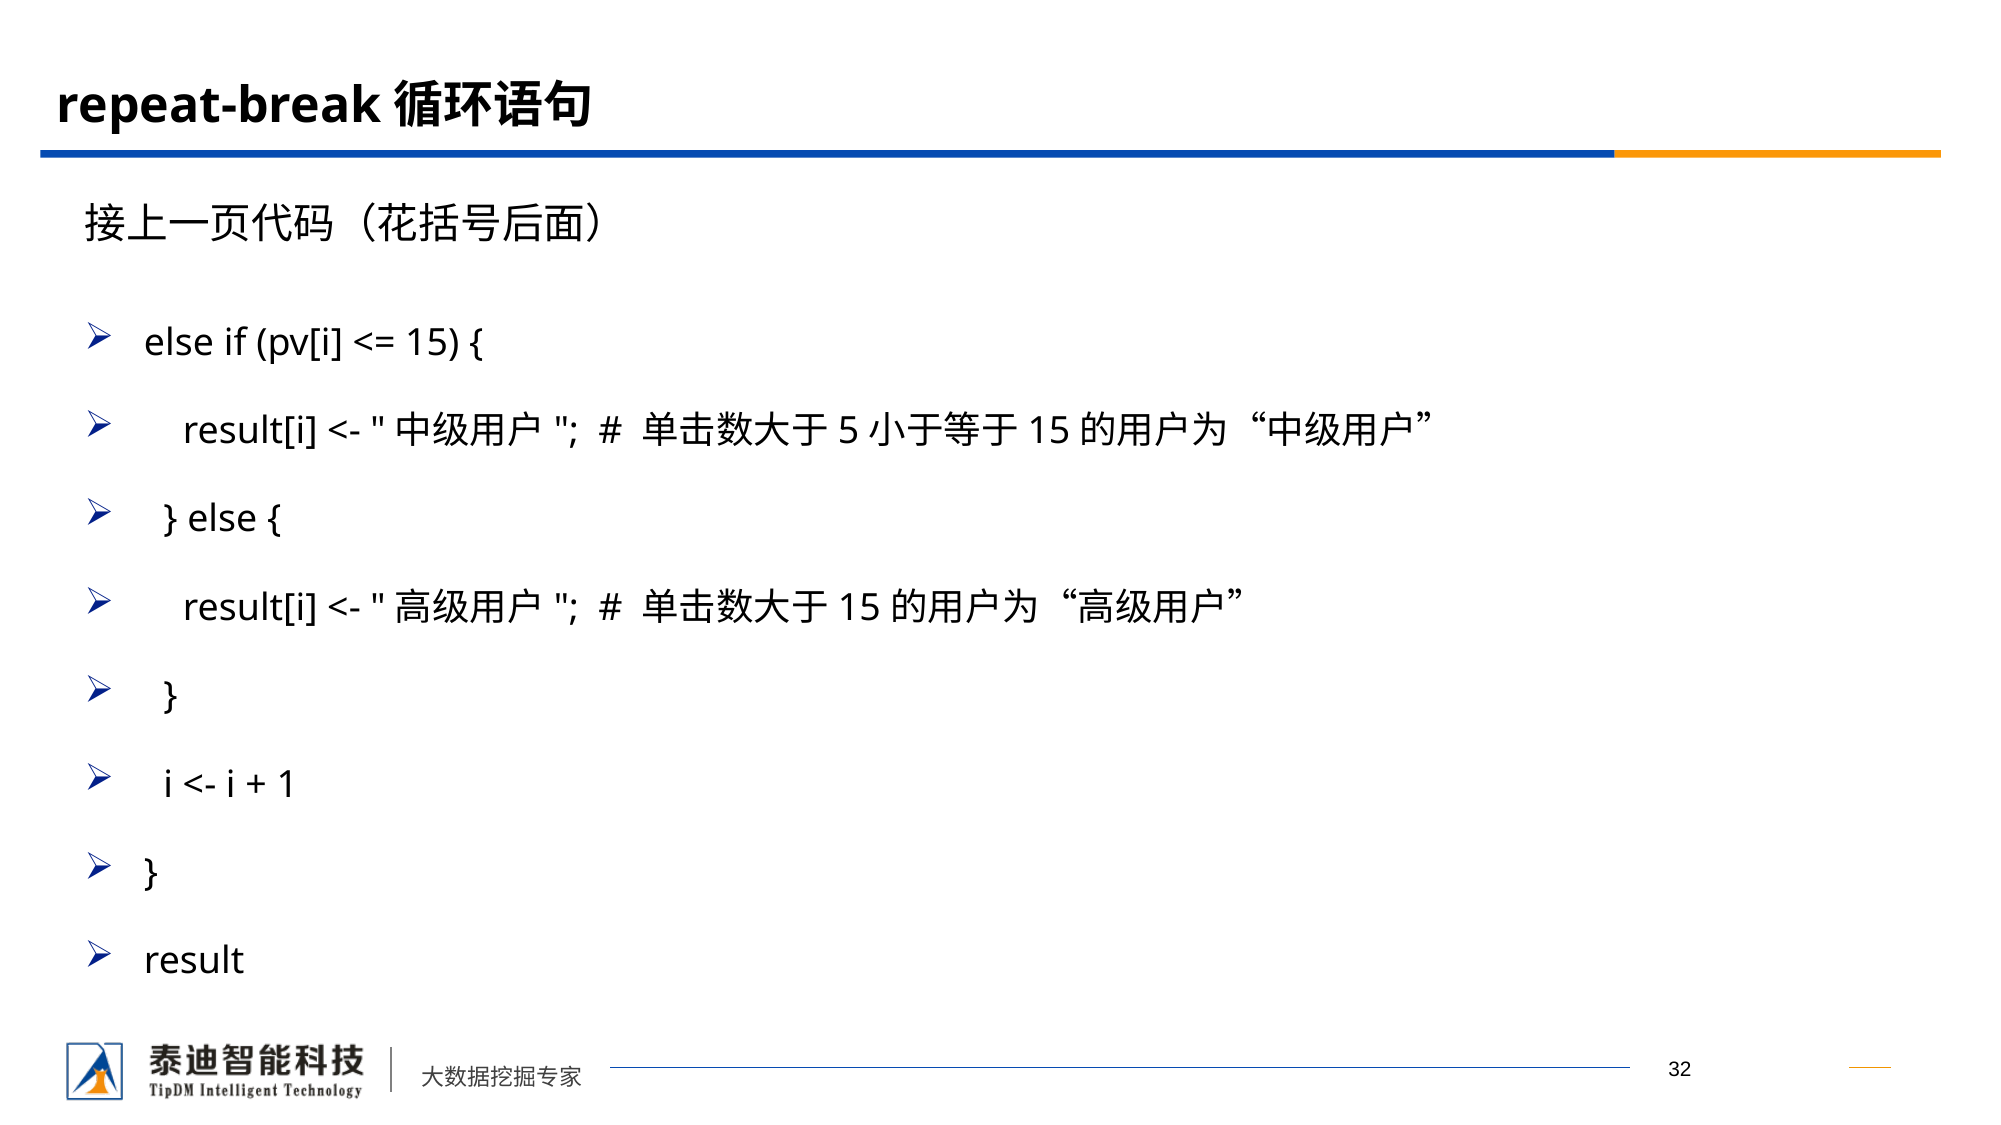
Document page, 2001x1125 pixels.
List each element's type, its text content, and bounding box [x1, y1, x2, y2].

list 接上一页代码（花括号后面） [69, 186, 1892, 257]
picture [62, 1028, 368, 1107]
title repeat-break循环语句 [41, 58, 1842, 146]
list else if (pv[i] <= 15) { result[i] <- "中级用户"; # 单击数大于5小于等于15的用户为“中级用户” } else { result[i] <- "高级用户"; # 单击数大于15的用户为“高级用户” } i <- i + 1 } result [69, 287, 1892, 1000]
